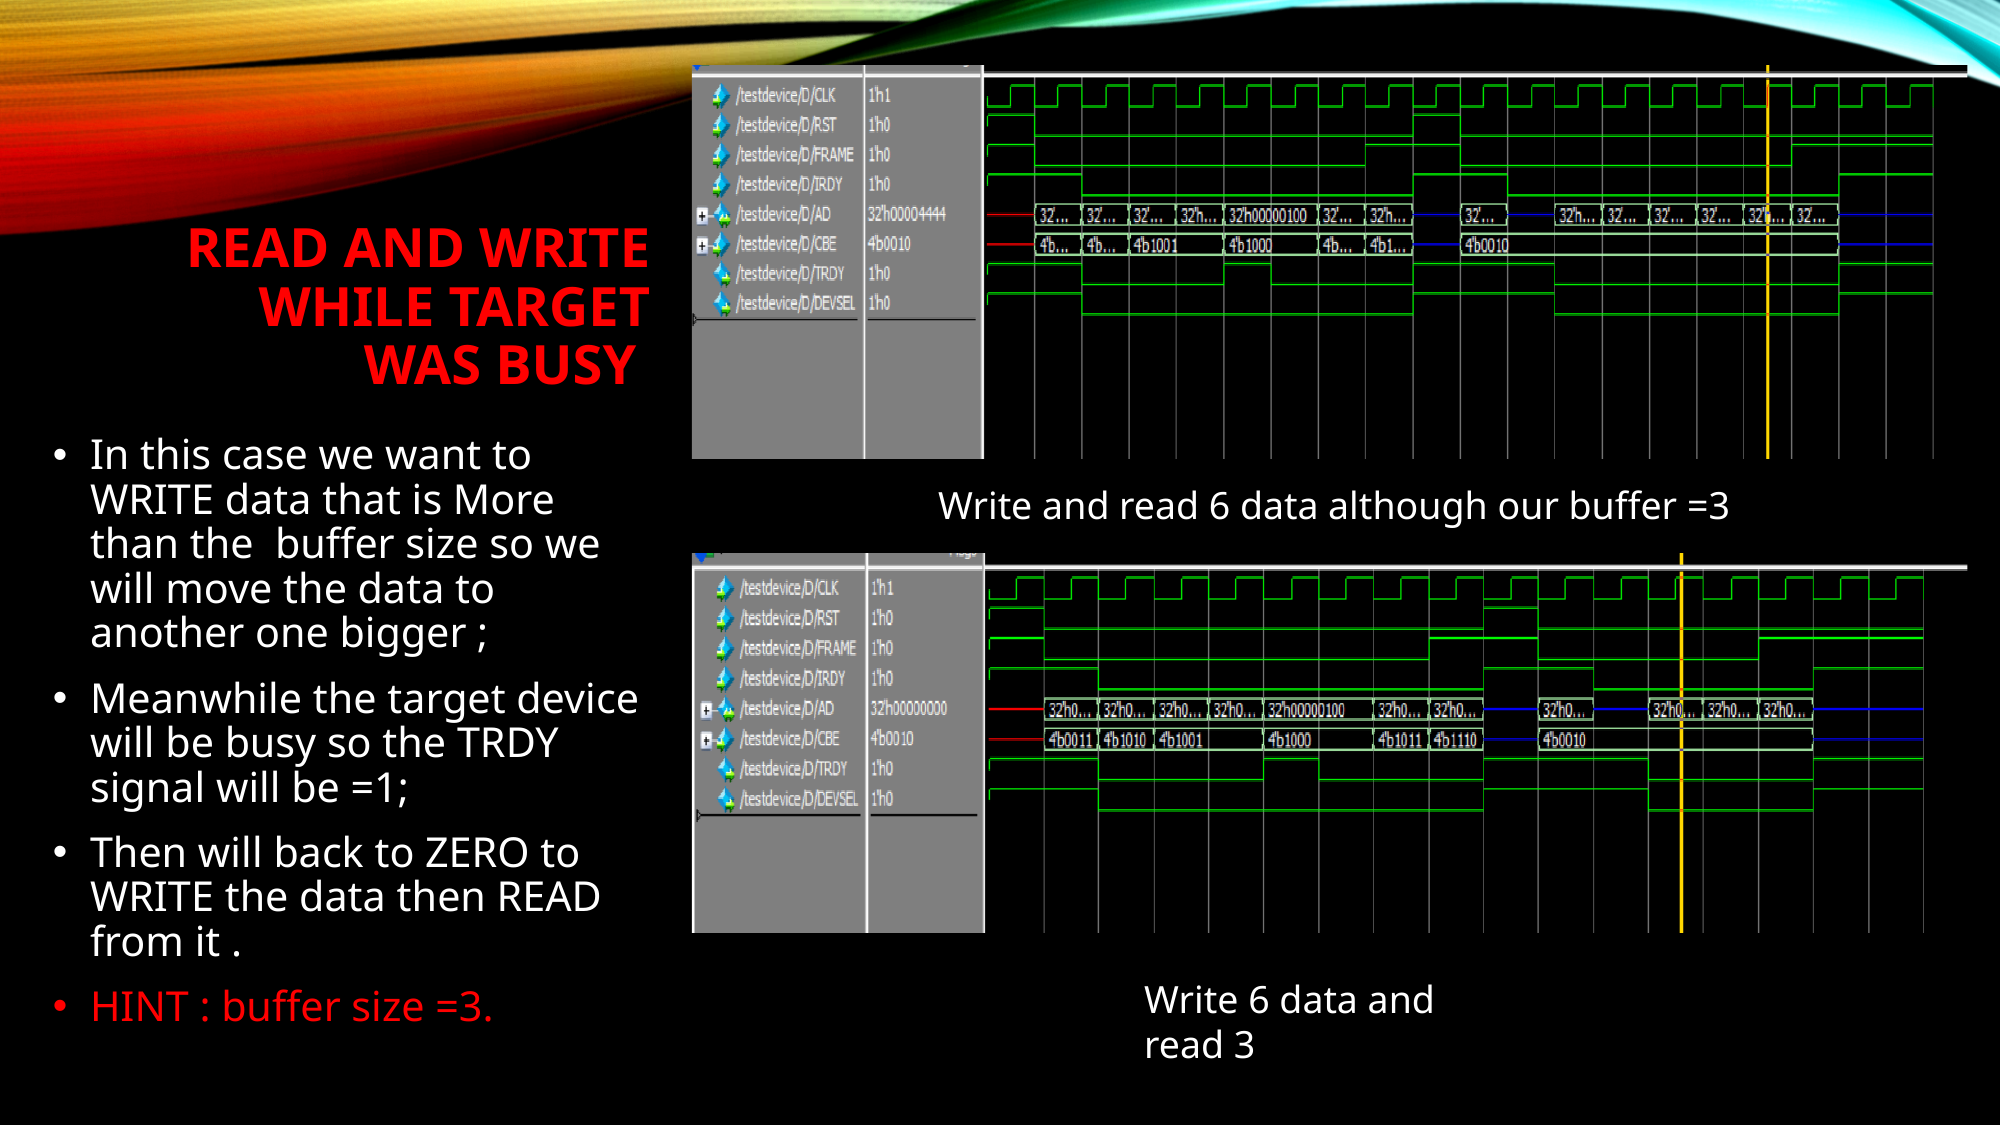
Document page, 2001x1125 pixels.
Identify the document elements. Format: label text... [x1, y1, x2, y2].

list In this case we want to WRITE data that is More than the buffer size so we will move the data to another one bigger ; Meanwhile the target device will be busy so the TRDY signal will be =1; Then will back to ZERO to WRITE the data then READ from it . HINT : buffer size =3. [37, 426, 666, 1040]
text_box Write and read 6 data although our buffer =3 [923, 474, 1752, 535]
picture [691, 552, 1968, 934]
title Read and write while Target was busy [164, 164, 666, 404]
picture [0, 0, 2000, 459]
text_box Write 6 data and read 3 [1129, 968, 1537, 1074]
